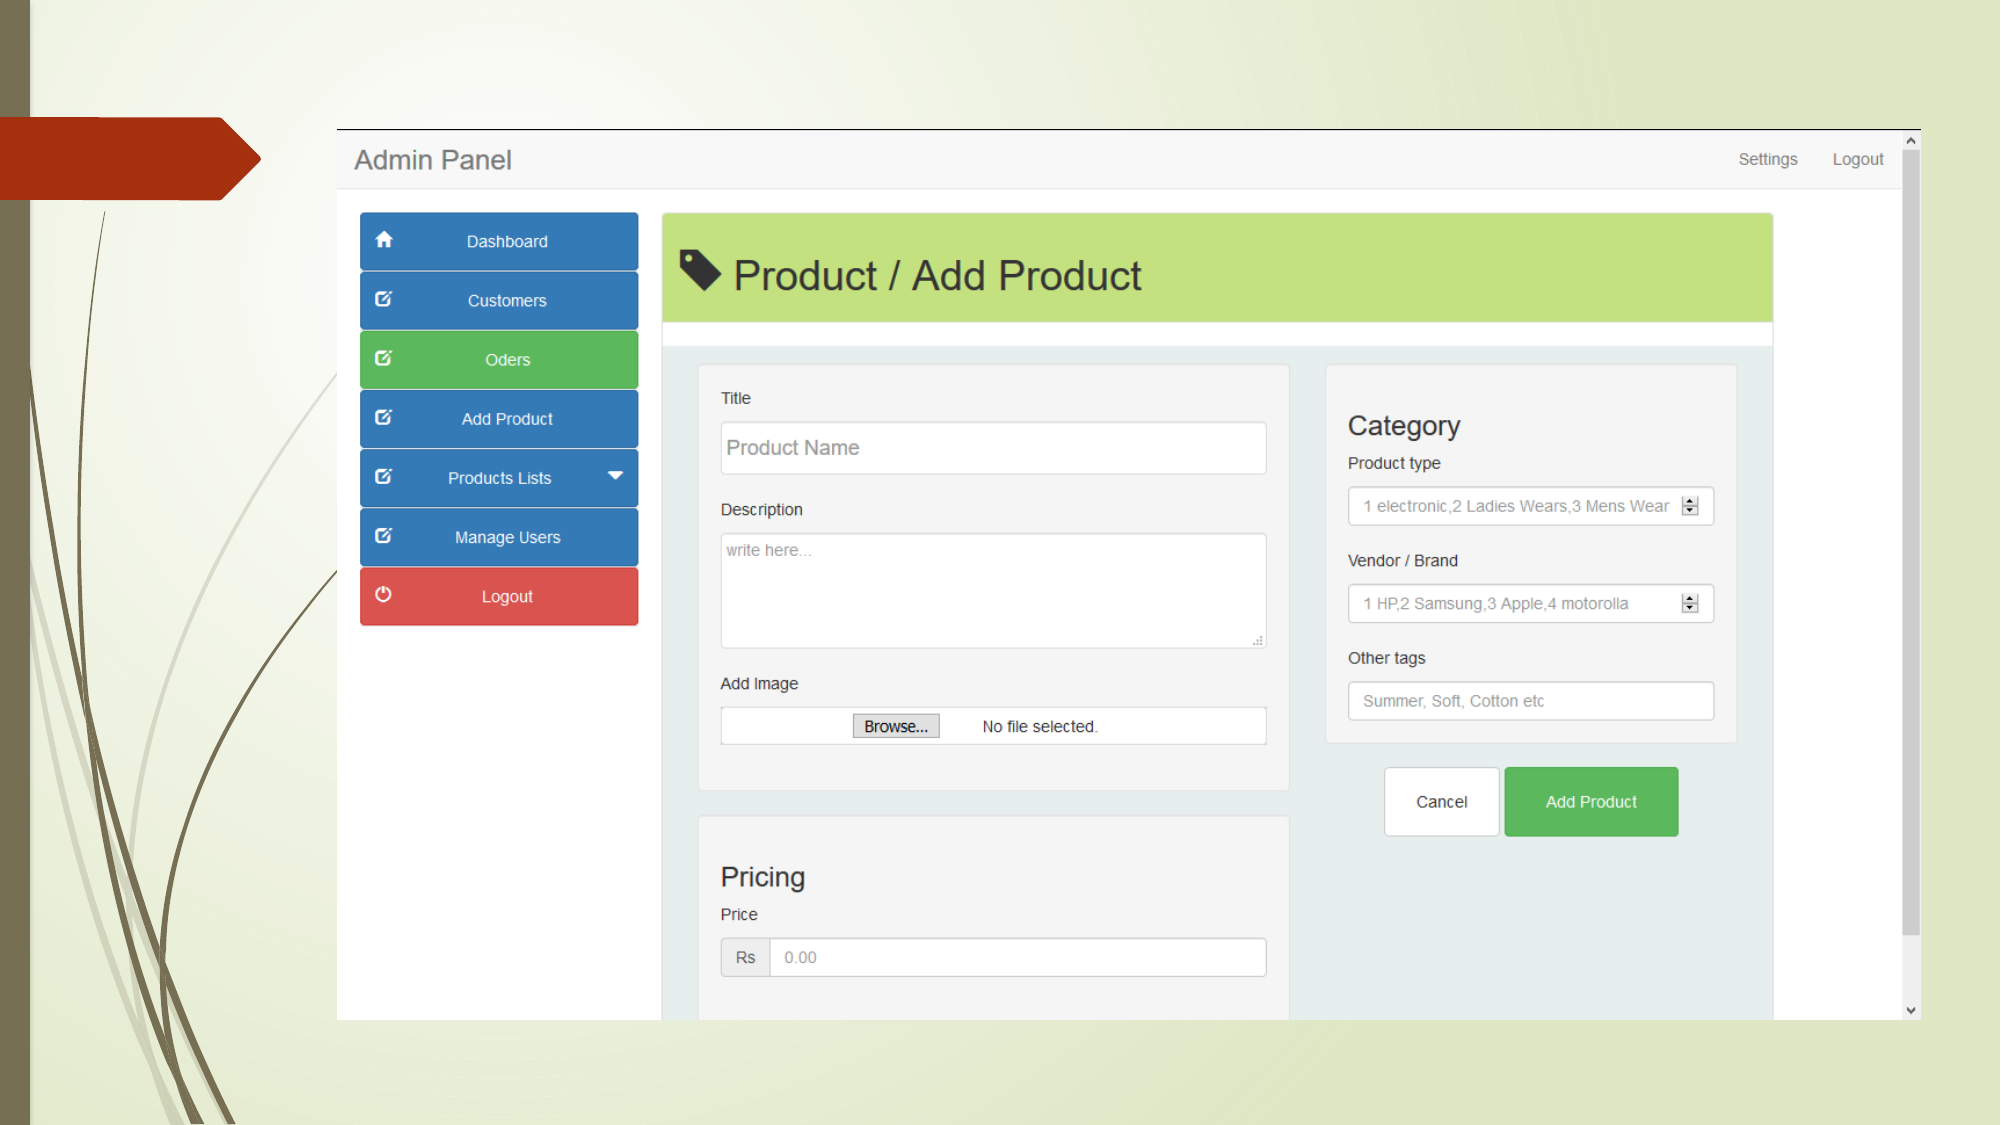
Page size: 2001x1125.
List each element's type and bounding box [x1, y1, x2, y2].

picture [337, 129, 1921, 1020]
